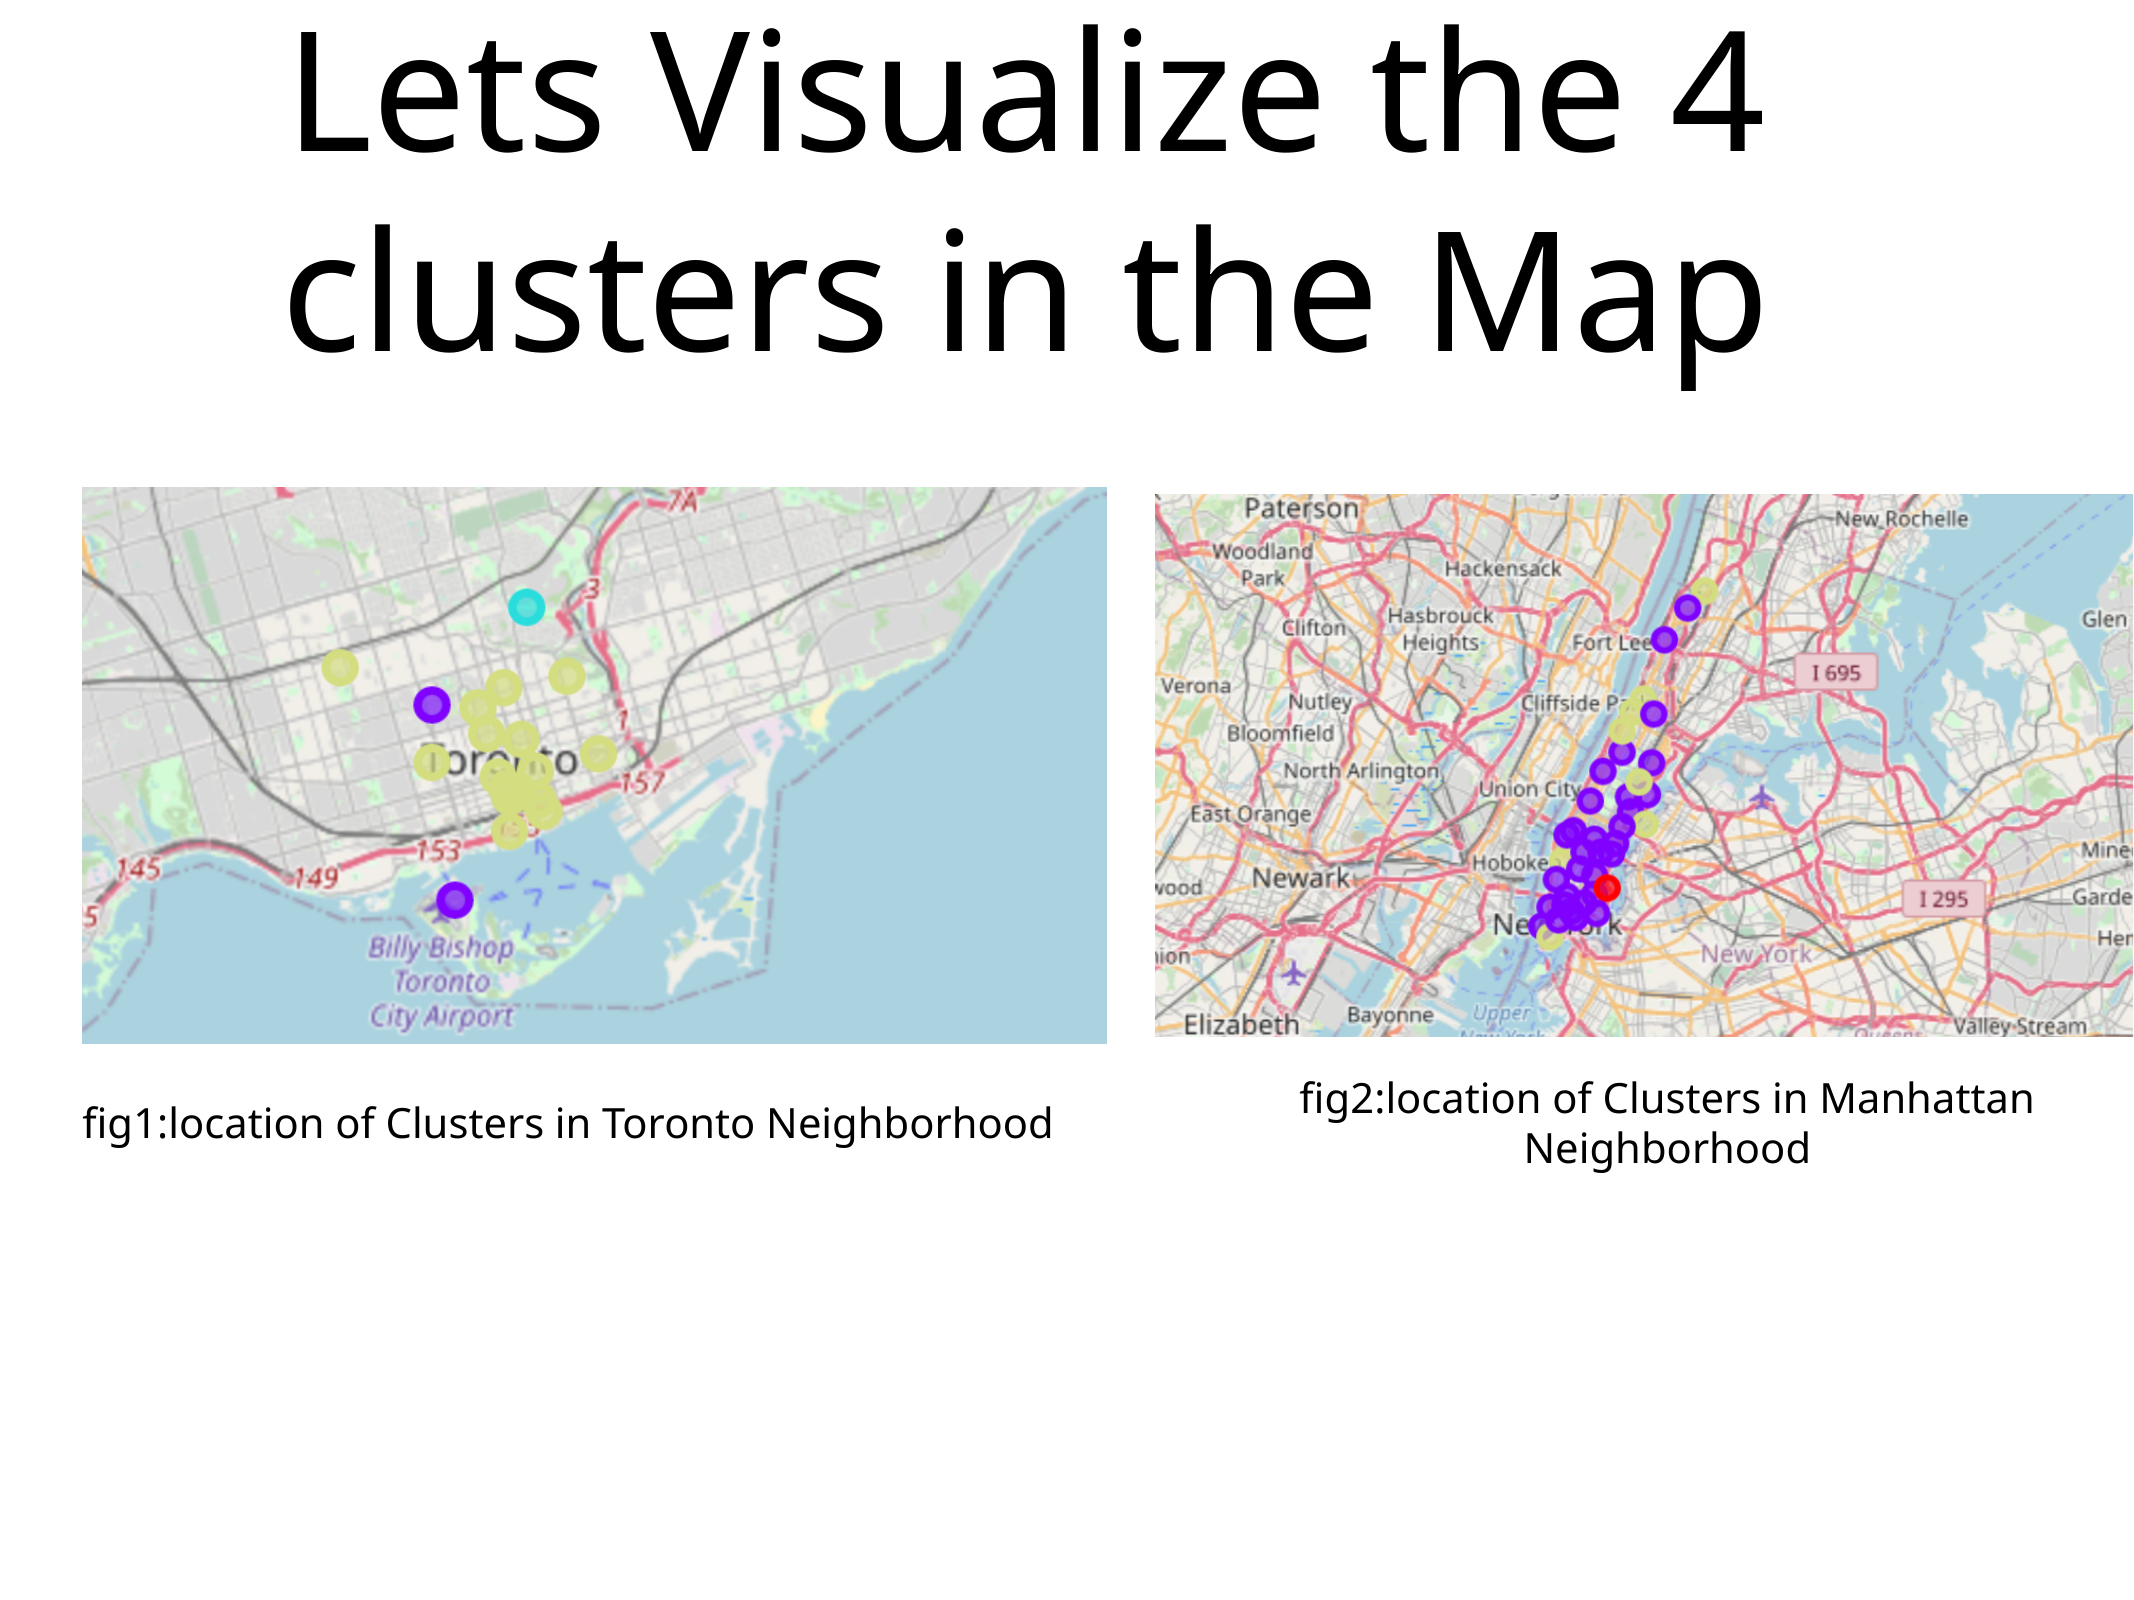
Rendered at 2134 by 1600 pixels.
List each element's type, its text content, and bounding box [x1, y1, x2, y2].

text_box Lets Visualize the 4 clusters in the Map [0, 0, 2060, 393]
text_box fig2:location of Clusters in Manhattan Neighborhood [1164, 1063, 2134, 1180]
picture [1154, 494, 2134, 1037]
text_box fig1:location of Clusters in Toronto Neighborhood [65, 1088, 1072, 1155]
picture [81, 486, 1107, 1045]
